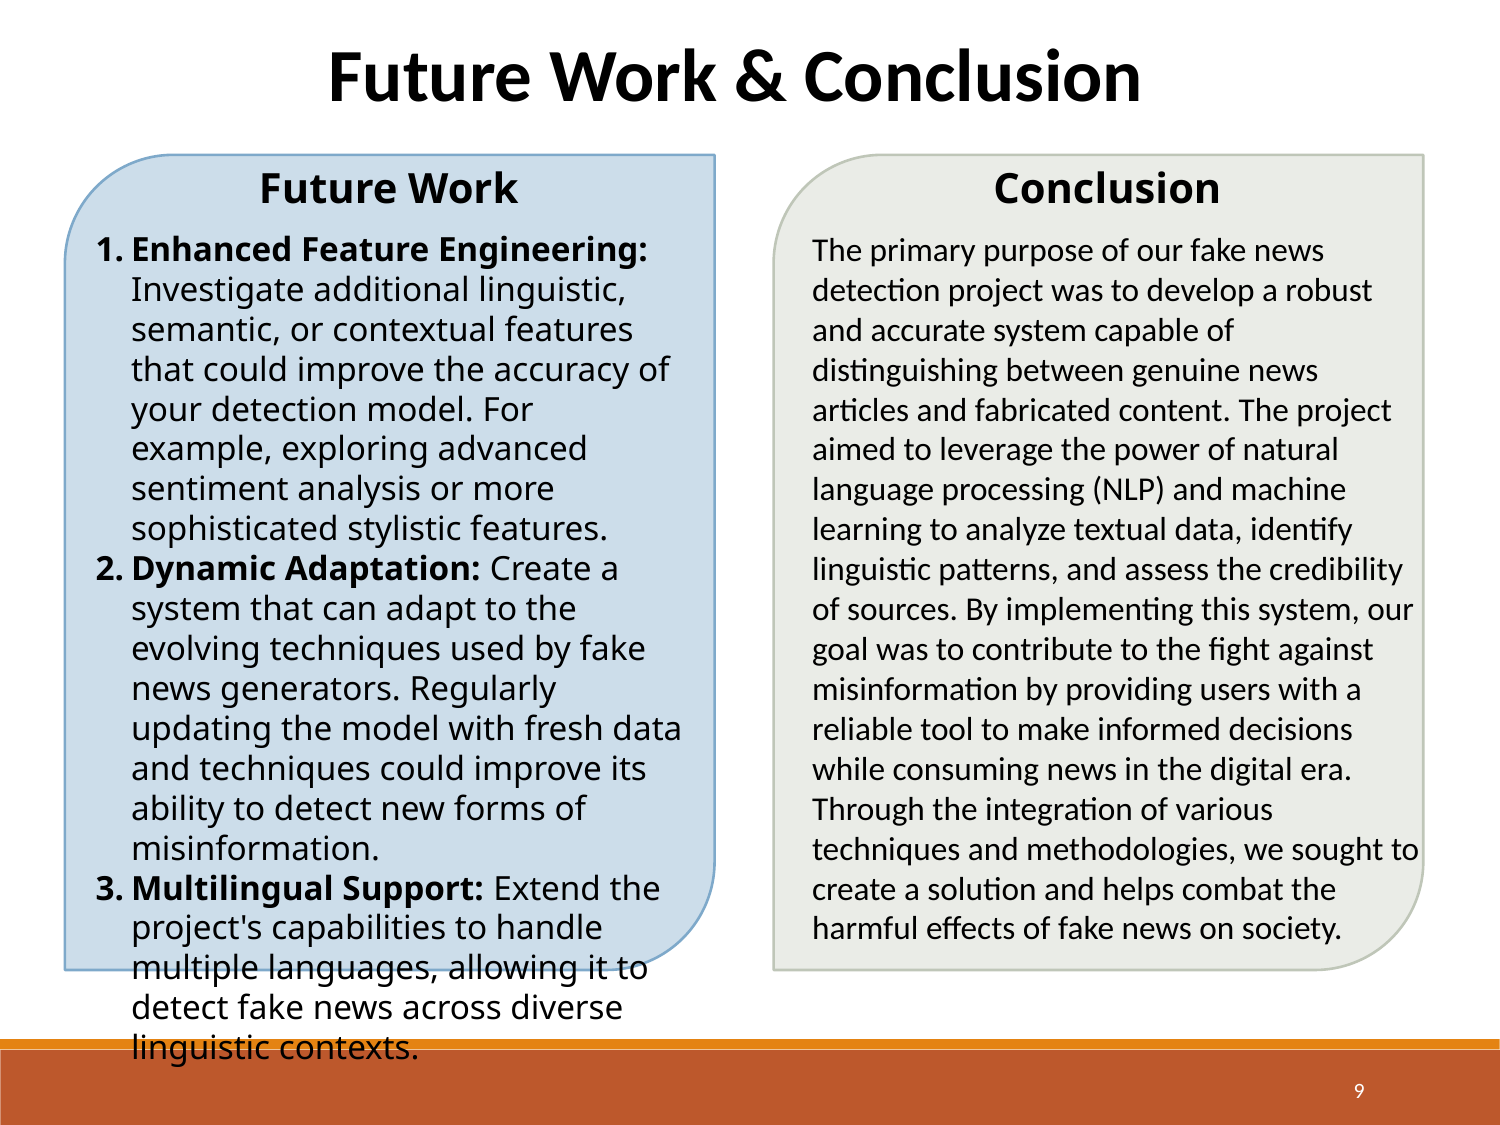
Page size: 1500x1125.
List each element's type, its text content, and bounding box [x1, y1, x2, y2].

text_box Enhanced Feature Engineering: Investigate additional linguistic, semantic, or contextual features that could improve the accuracy of your detection model. For example, exploring advanced sentiment analysis or more sophisticated stylistic features. Dynamic Adaptation: Create a system that can adapt to the evolving techniques used by fake news generators. Regularly updating the model with fresh data and techniques could improve its ability to detect new forms of misinformation. Multilingual Support: Extend the project's capabilities to handle multiple languages, allowing it to detect fake news across diverse linguistic contexts. [80, 220, 699, 1074]
slide_number 9 [1218, 1059, 1380, 1120]
text_box Conclusion [978, 154, 1256, 220]
text_box The primary purpose of our fake news detection project was to develop a robust and accurate system capable of distinguishing between genuine news articles and fabricated content. The project aimed to leverage the power of natural language processing (NLP) and machine learning to analyze textual data, identify linguistic patterns, and assess the credibility of sources. By implementing this system, our goal was to contribute to the fight against misinformation by providing users with a reliable tool to make informed decisions while consuming news in the digital era. Through the integration of various techniques and methodologies, we sought to create a solution and helps combat the harmful effects of fake news on society. [797, 220, 1436, 954]
text_box [772, 153, 1425, 972]
text_box Future Work [244, 154, 564, 220]
text_box Future Work & Conclusion [171, 19, 1443, 131]
text_box [63, 153, 716, 972]
